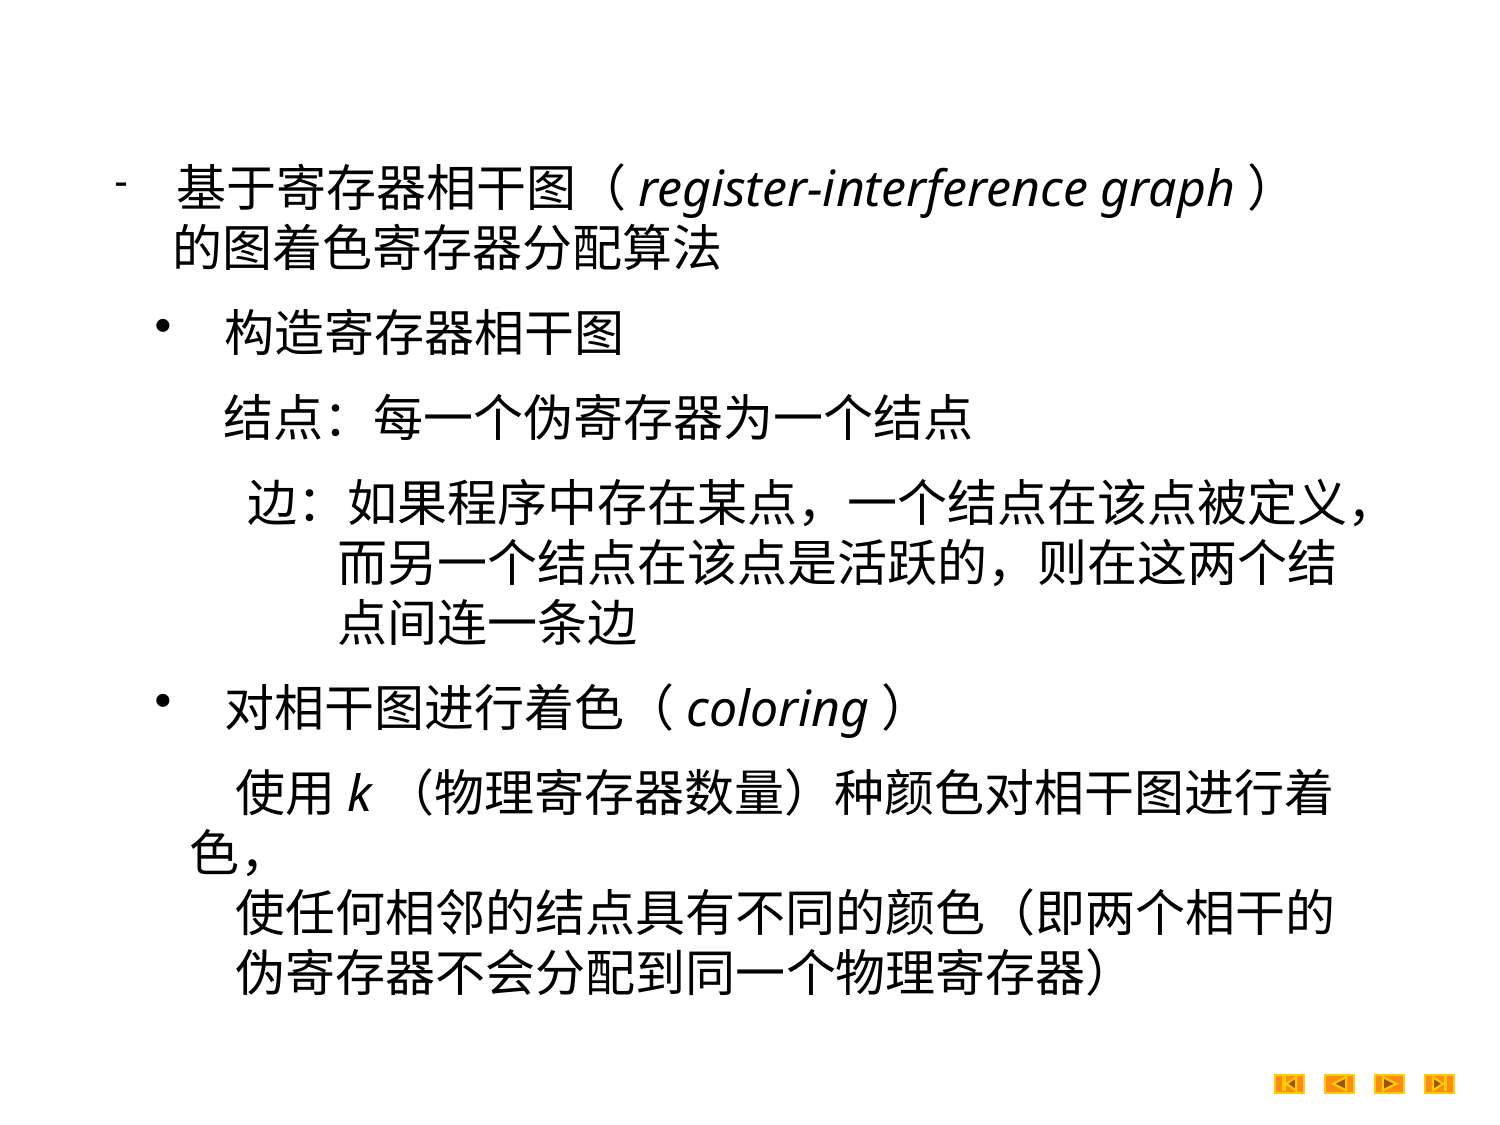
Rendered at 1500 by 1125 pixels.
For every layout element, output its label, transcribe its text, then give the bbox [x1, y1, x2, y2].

text_box [1374, 1074, 1405, 1093]
text_box [1324, 1074, 1355, 1093]
text_box [1274, 1074, 1305, 1093]
text_box 基于寄存器相干图（register-interference graph） 的图着色寄存器分配算法 构造寄存器相干图 结点：每一个伪寄存器为一个结点 边：如果程序中存在某点，一个结点在该点被定义， 而另一个结点在该点是活跃的，则在这两个结 点间连一条边 对相干图进行着色（coloring） 使用k（物理寄存器数量）种颜色对相干图进行着色， 使任何相邻的结点具有不同的颜色（即两个相干的 伪寄存器不会分配到同一个物理寄存器） [100, 149, 1434, 1009]
text_box [1424, 1074, 1455, 1093]
